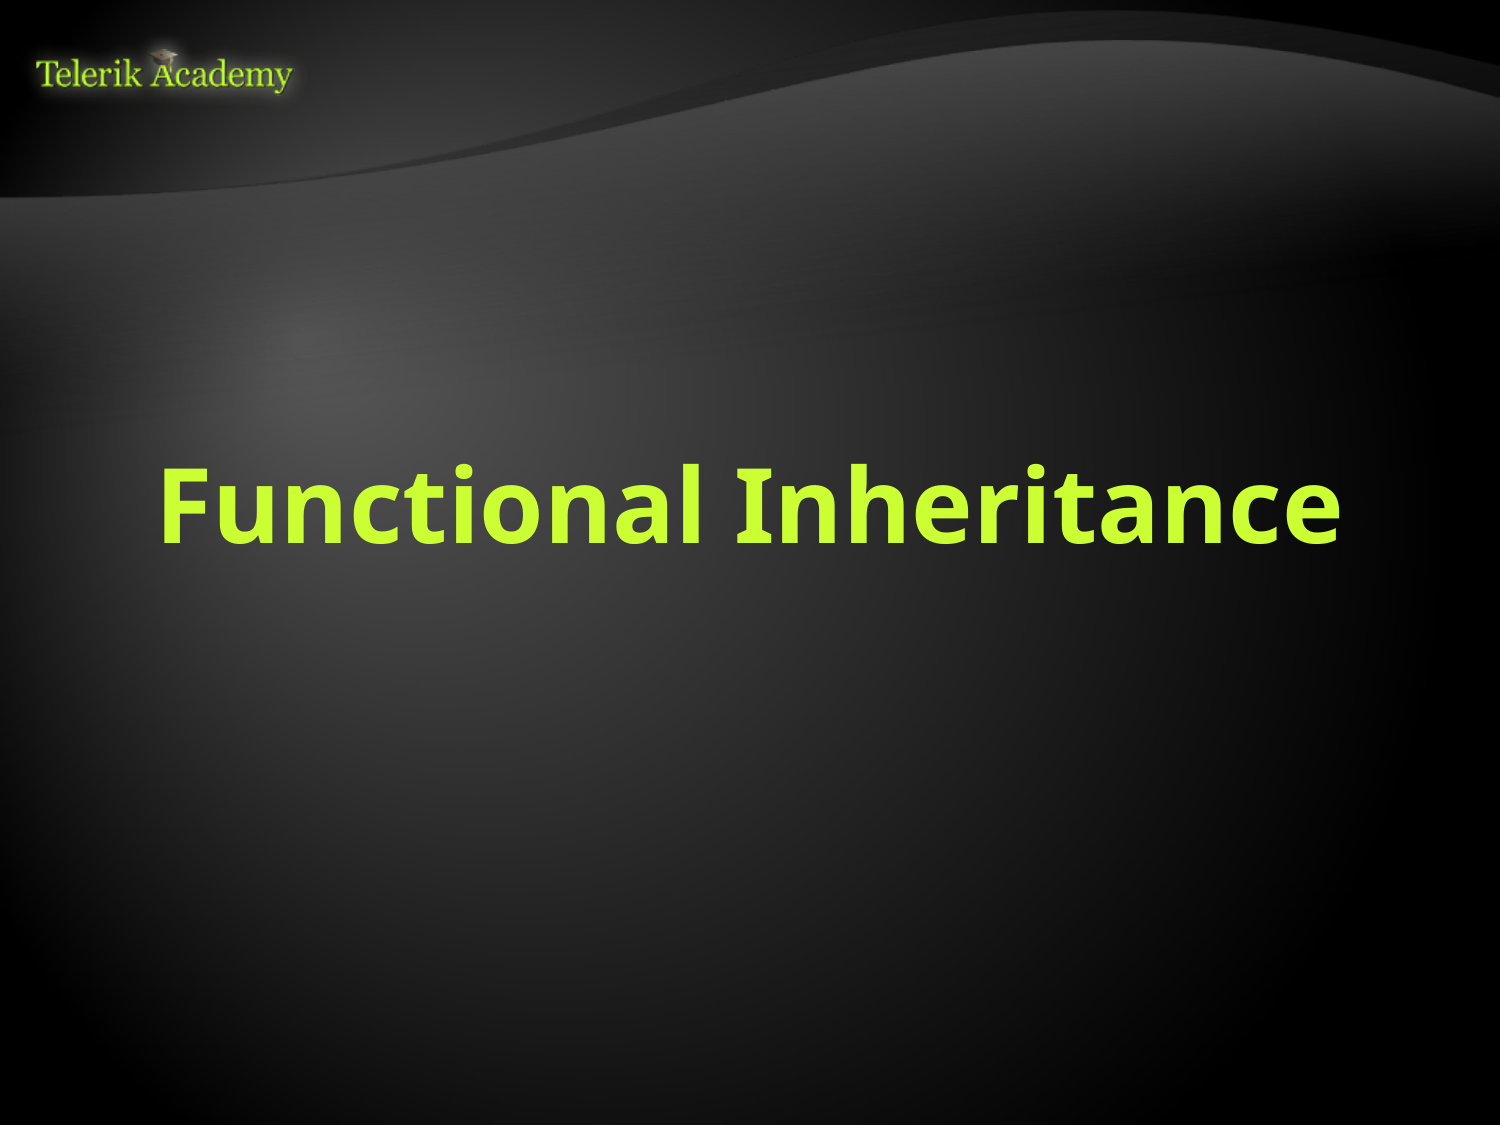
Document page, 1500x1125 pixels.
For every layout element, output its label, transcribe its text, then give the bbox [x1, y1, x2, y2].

title Functional Inheritance [99, 450, 1400, 563]
picture [0, 0, 1500, 1125]
